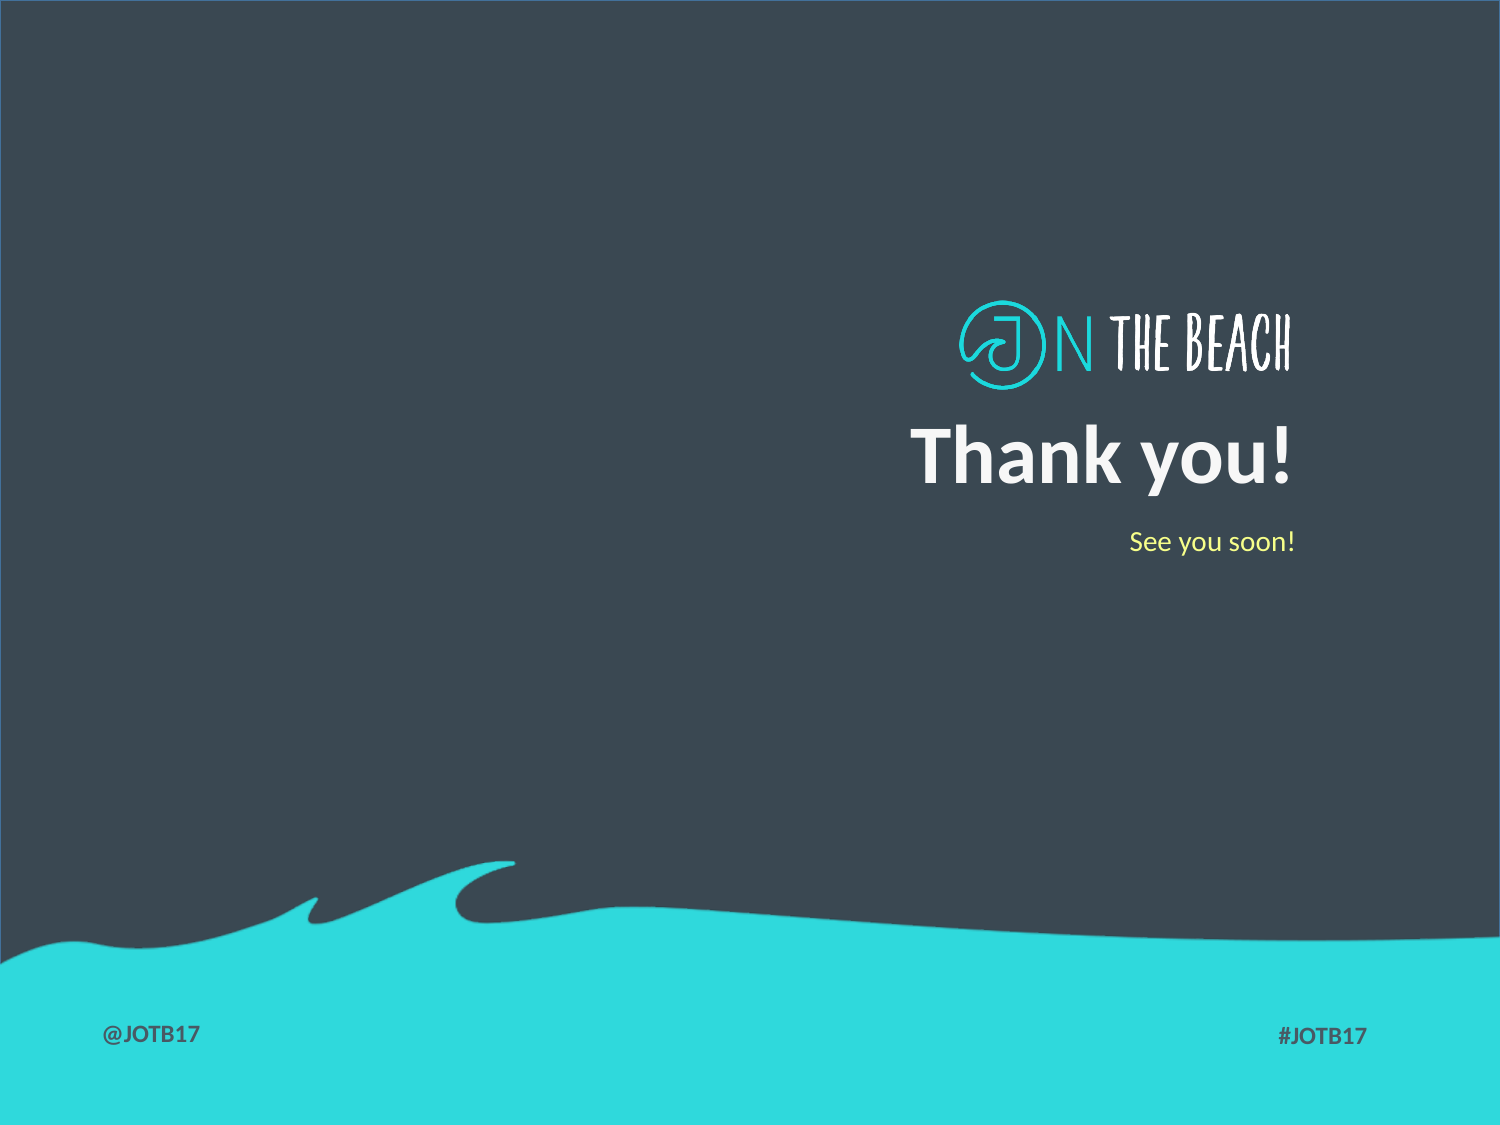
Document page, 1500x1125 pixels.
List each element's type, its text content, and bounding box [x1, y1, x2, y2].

subtitle See you soon! [841, 518, 1312, 575]
picture [959, 300, 1290, 390]
picture [0, 860, 1500, 1125]
title Thank you! [841, 399, 1312, 510]
